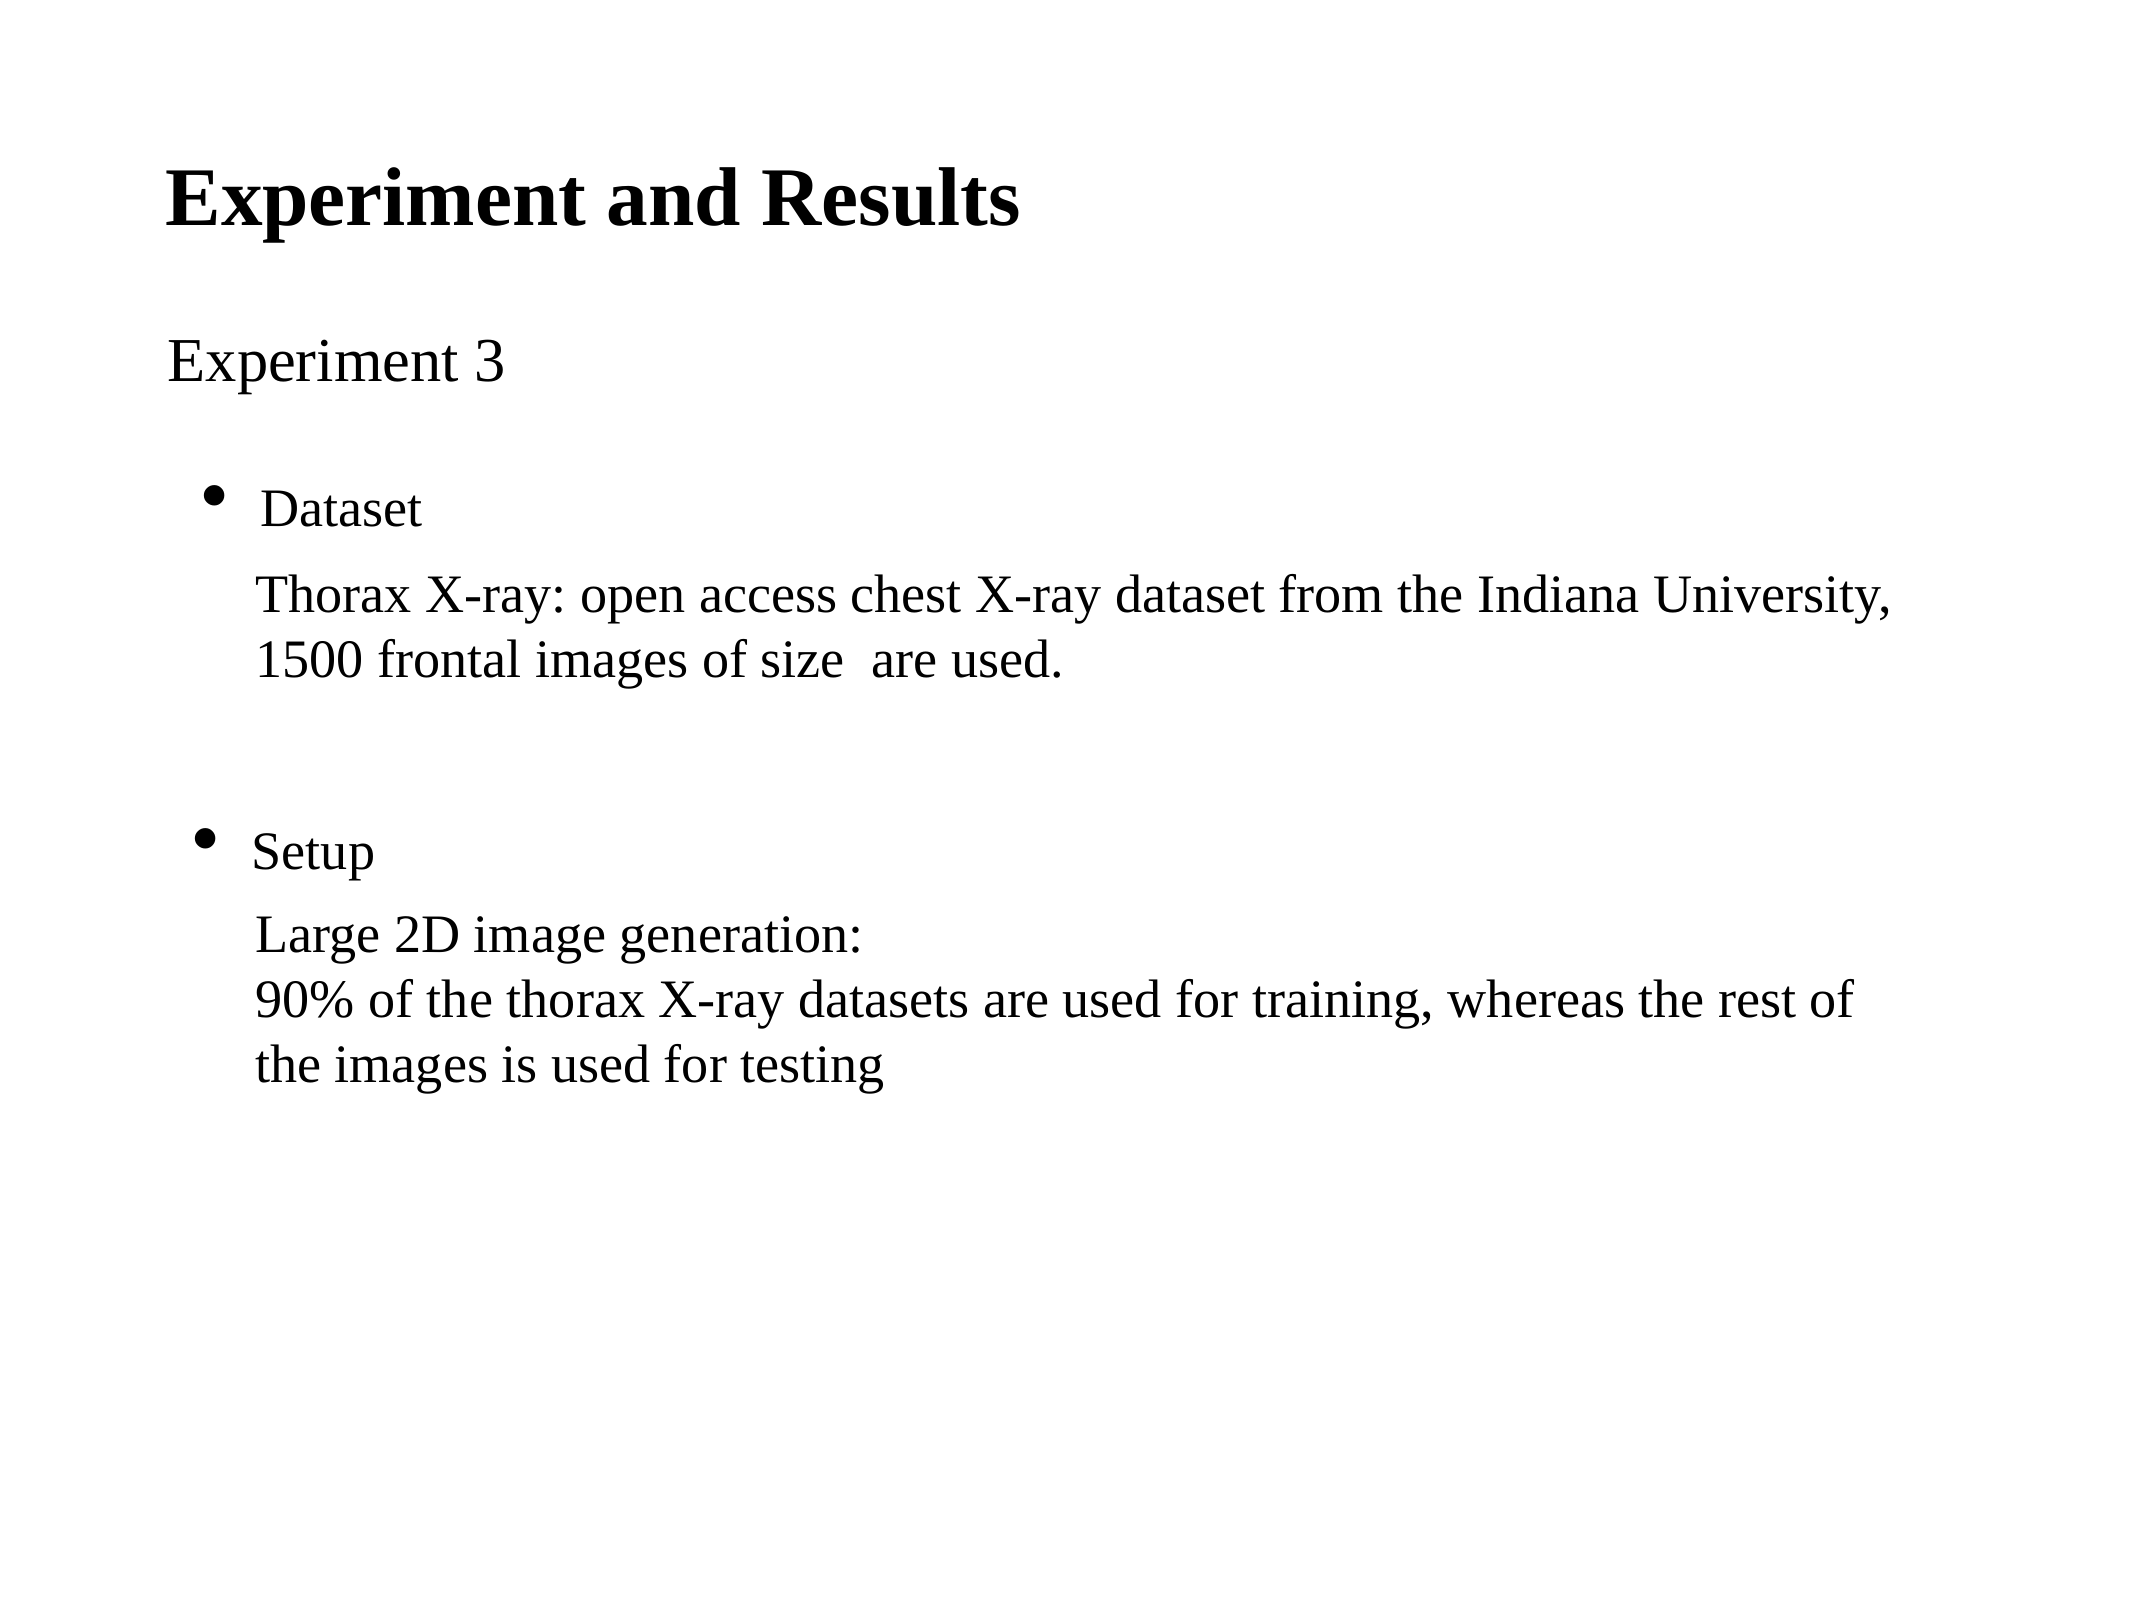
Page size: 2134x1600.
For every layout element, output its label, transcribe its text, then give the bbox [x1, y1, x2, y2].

text_box Setup [184, 807, 385, 889]
text_box Experiment 3 [159, 311, 515, 403]
text_box Dataset [192, 463, 432, 546]
text_box Large 2D image generation: 90% of the thorax X-ray datasets are used for training, whereas the rest of the images is used for testing [246, 890, 1887, 1102]
text_box Experiment and Results [157, 133, 1031, 251]
